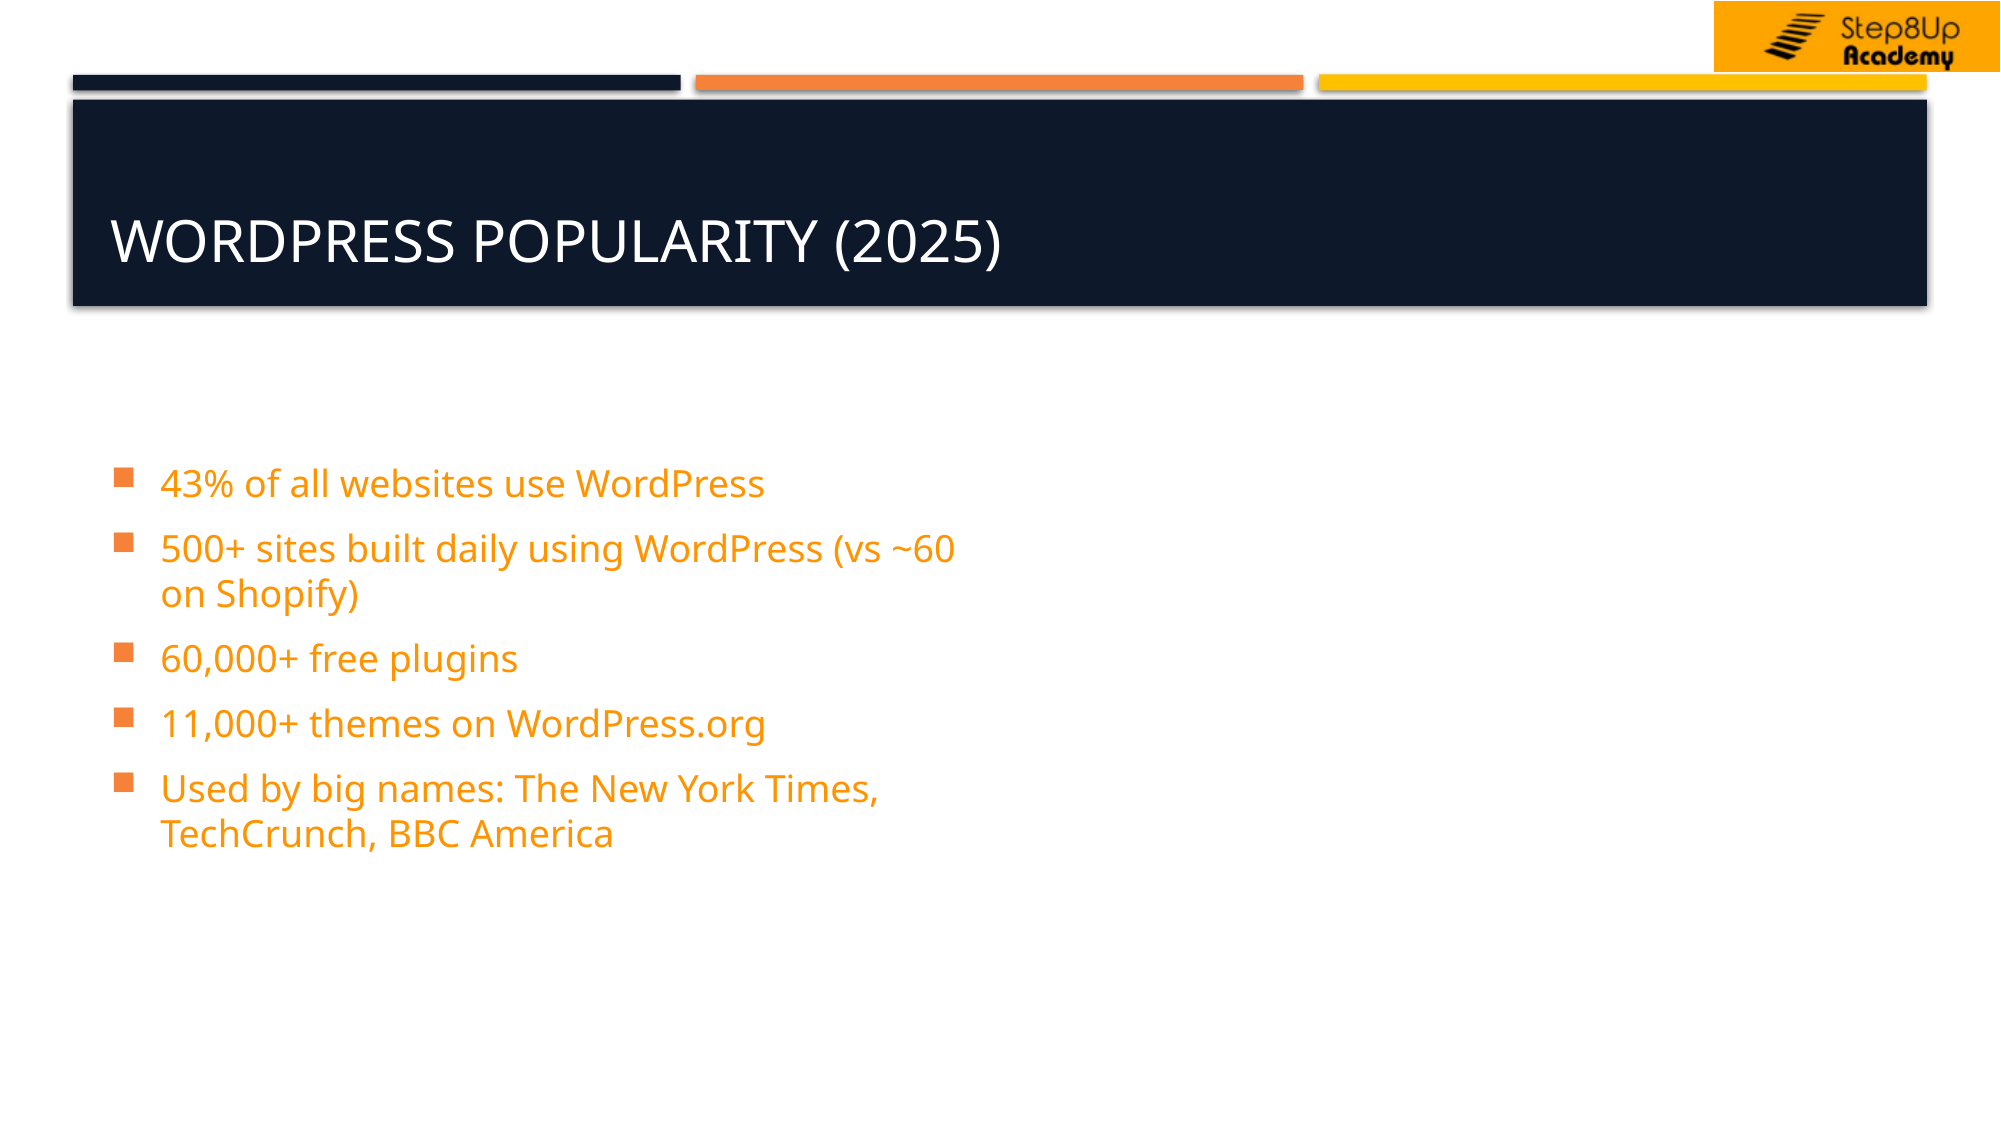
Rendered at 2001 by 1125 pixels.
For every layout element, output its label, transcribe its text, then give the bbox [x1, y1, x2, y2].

list 43% of all websites use WordPress 500+ sites built daily using WordPress (vs ~60 on Shopify) 60,000+ free plugins 11,000+ themes on WordPress.org Used by big names: The New York Times, TechCrunch, BBC America [95, 359, 985, 956]
title WordPress Popularity (2025) [95, 119, 1905, 282]
picture [1714, 1, 2000, 72]
